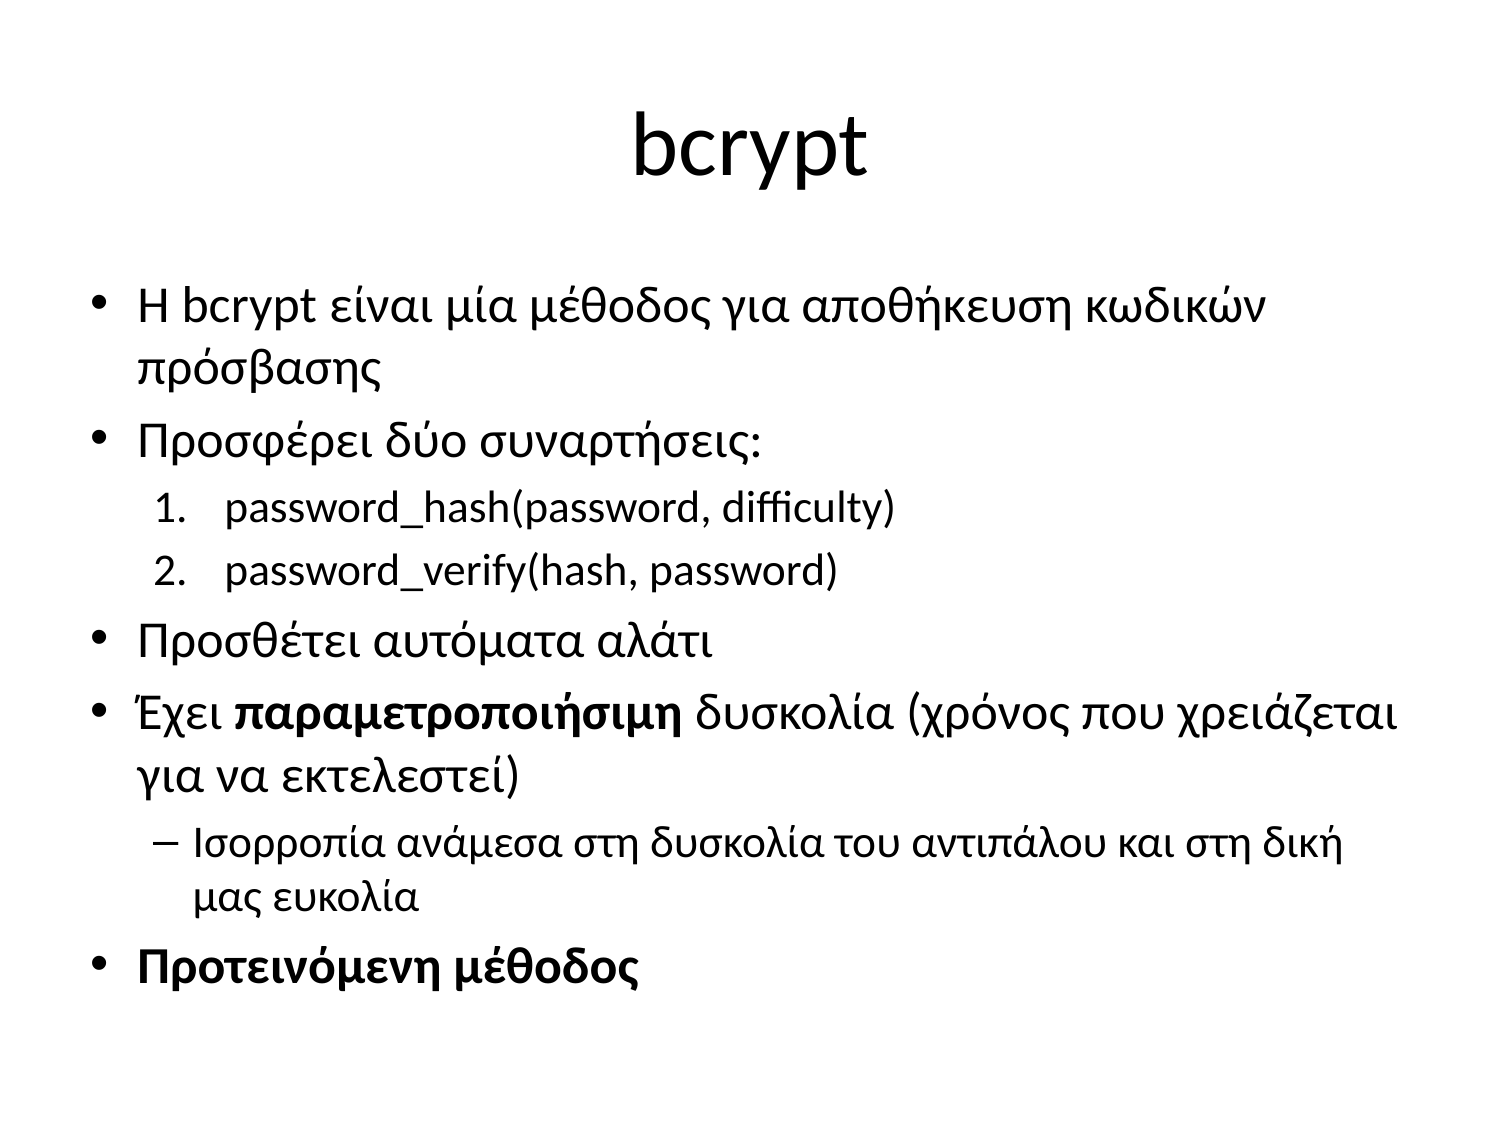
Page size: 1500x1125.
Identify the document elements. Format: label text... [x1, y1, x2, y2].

title bcrypt [75, 45, 1425, 233]
list Η bcrypt είναι μία μέθοδος για αποθήκευση κωδικών πρόσβασης Προσφέρει δύο συναρτήσεις: password_hash(password, difficulty) password_verify(hash, password) Προσθέτει αυτόματα αλάτι Έχει παραμετροποιήσιμη δυσκολία (χρόνος που χρειάζεται για να εκτελεστεί) Ισορροπία ανάμεσα στη δυσκολία του αντιπάλου και στη δική μας ευκολία Προτεινόμενη μέθοδος [75, 262, 1425, 1005]
